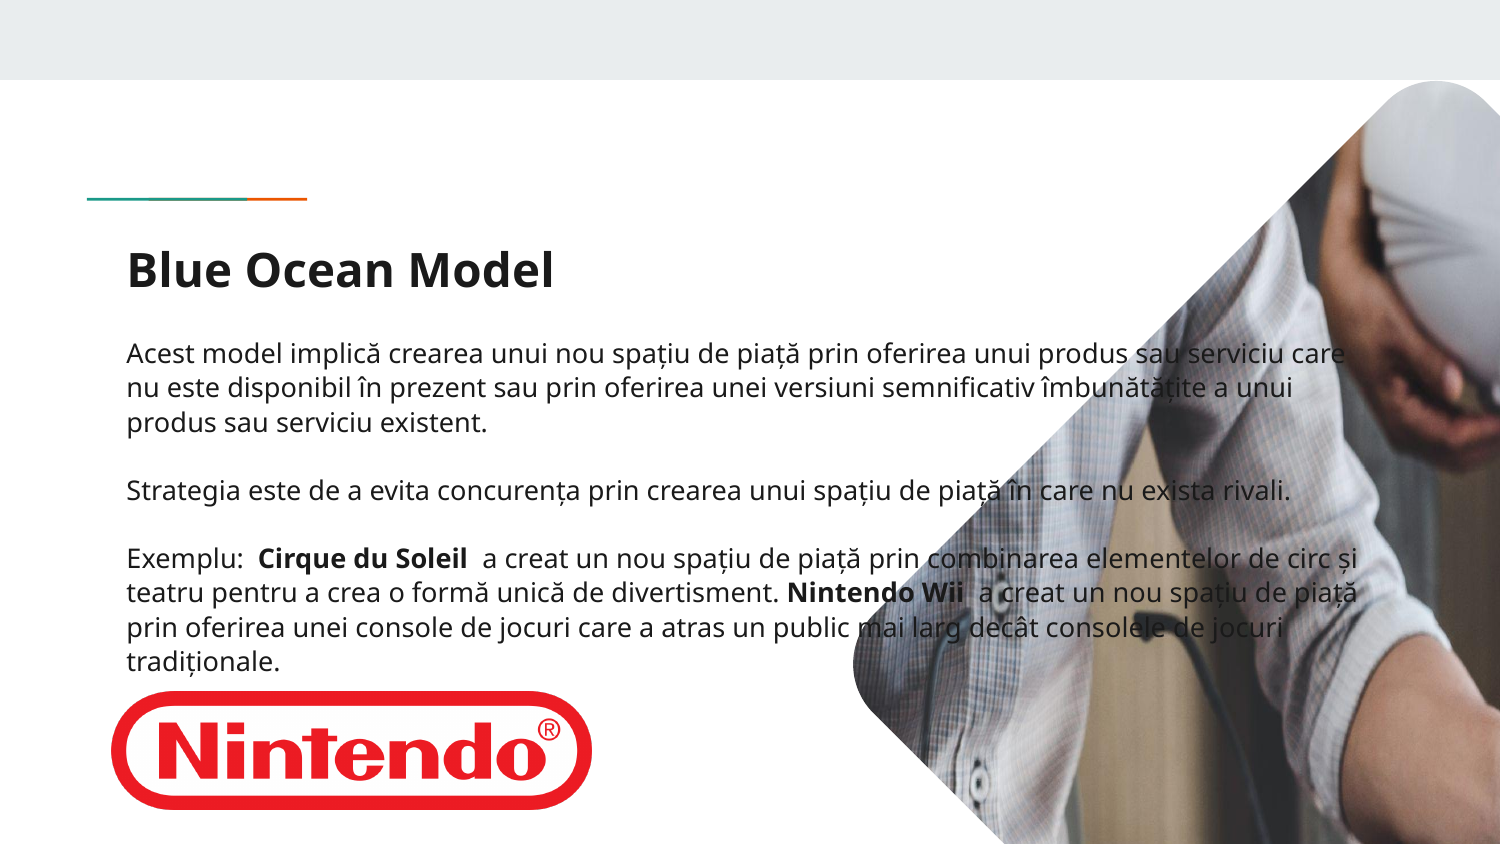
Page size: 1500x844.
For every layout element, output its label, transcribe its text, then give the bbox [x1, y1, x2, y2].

title Blue Ocean Model [111, 224, 847, 313]
picture [111, 691, 592, 811]
list Acest model implică crearea unui nou spațiu de piață prin oferirea unui produs sau serviciu care nu este disponibil în prezent sau prin oferirea unei versiuni semnificativ îmbunătățite a unui produs sau serviciu existent. Strategia este de a evita concurența prin crearea unui spațiu de piață în care nu exista rivali. Exemplu: Cirque du Soleil a creat un nou spațiu de piață prin combinarea elementelor de circ și teatru pentru a crea o formă unică de divertisment. Nintendo Wii a creat un nou spațiu de piață prin oferirea unei console de jocuri care a atras un public mai larg decât consolele de jocuri tradiționale. [111, 319, 847, 810]
picture [852, 80, 1500, 844]
